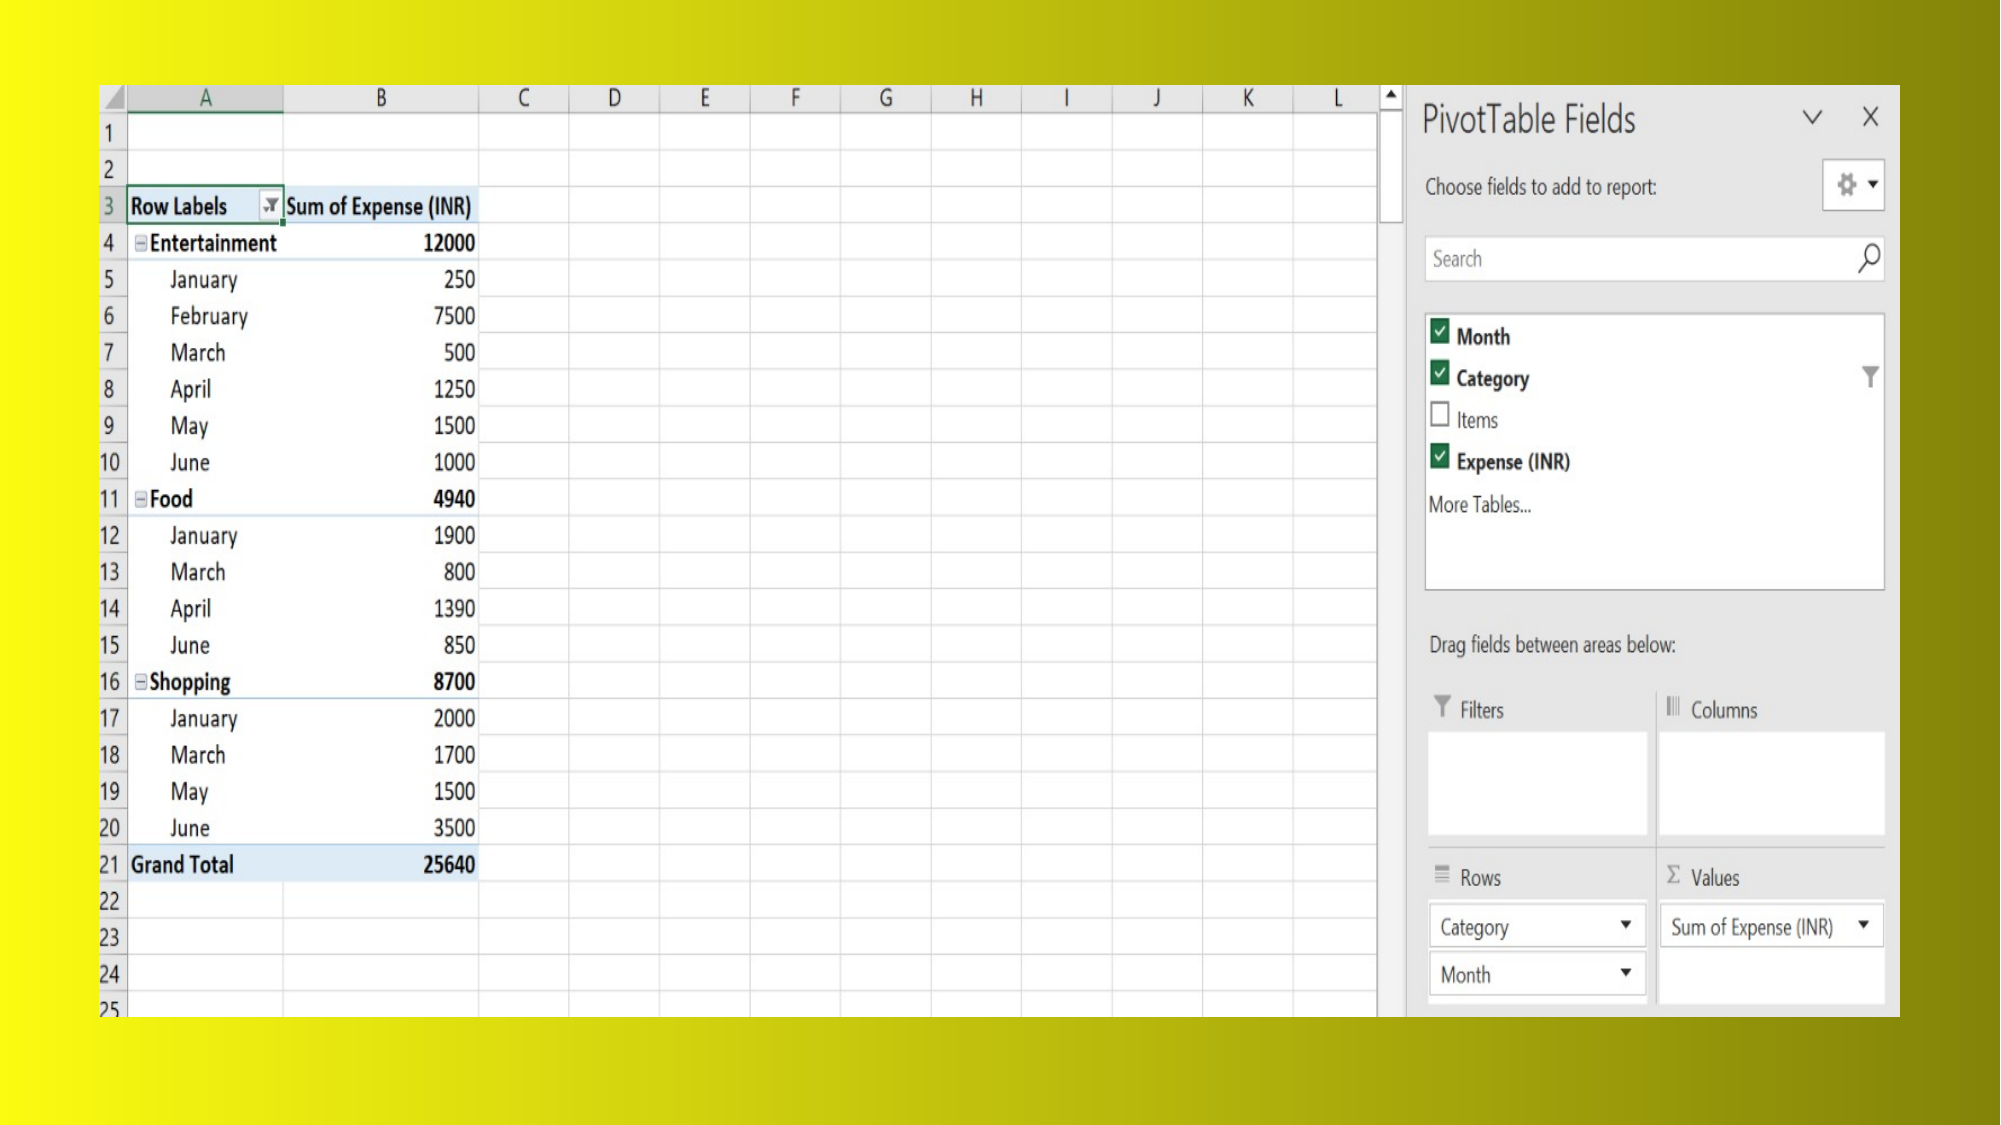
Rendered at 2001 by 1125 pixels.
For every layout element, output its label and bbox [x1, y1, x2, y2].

list [99, 85, 1900, 1017]
